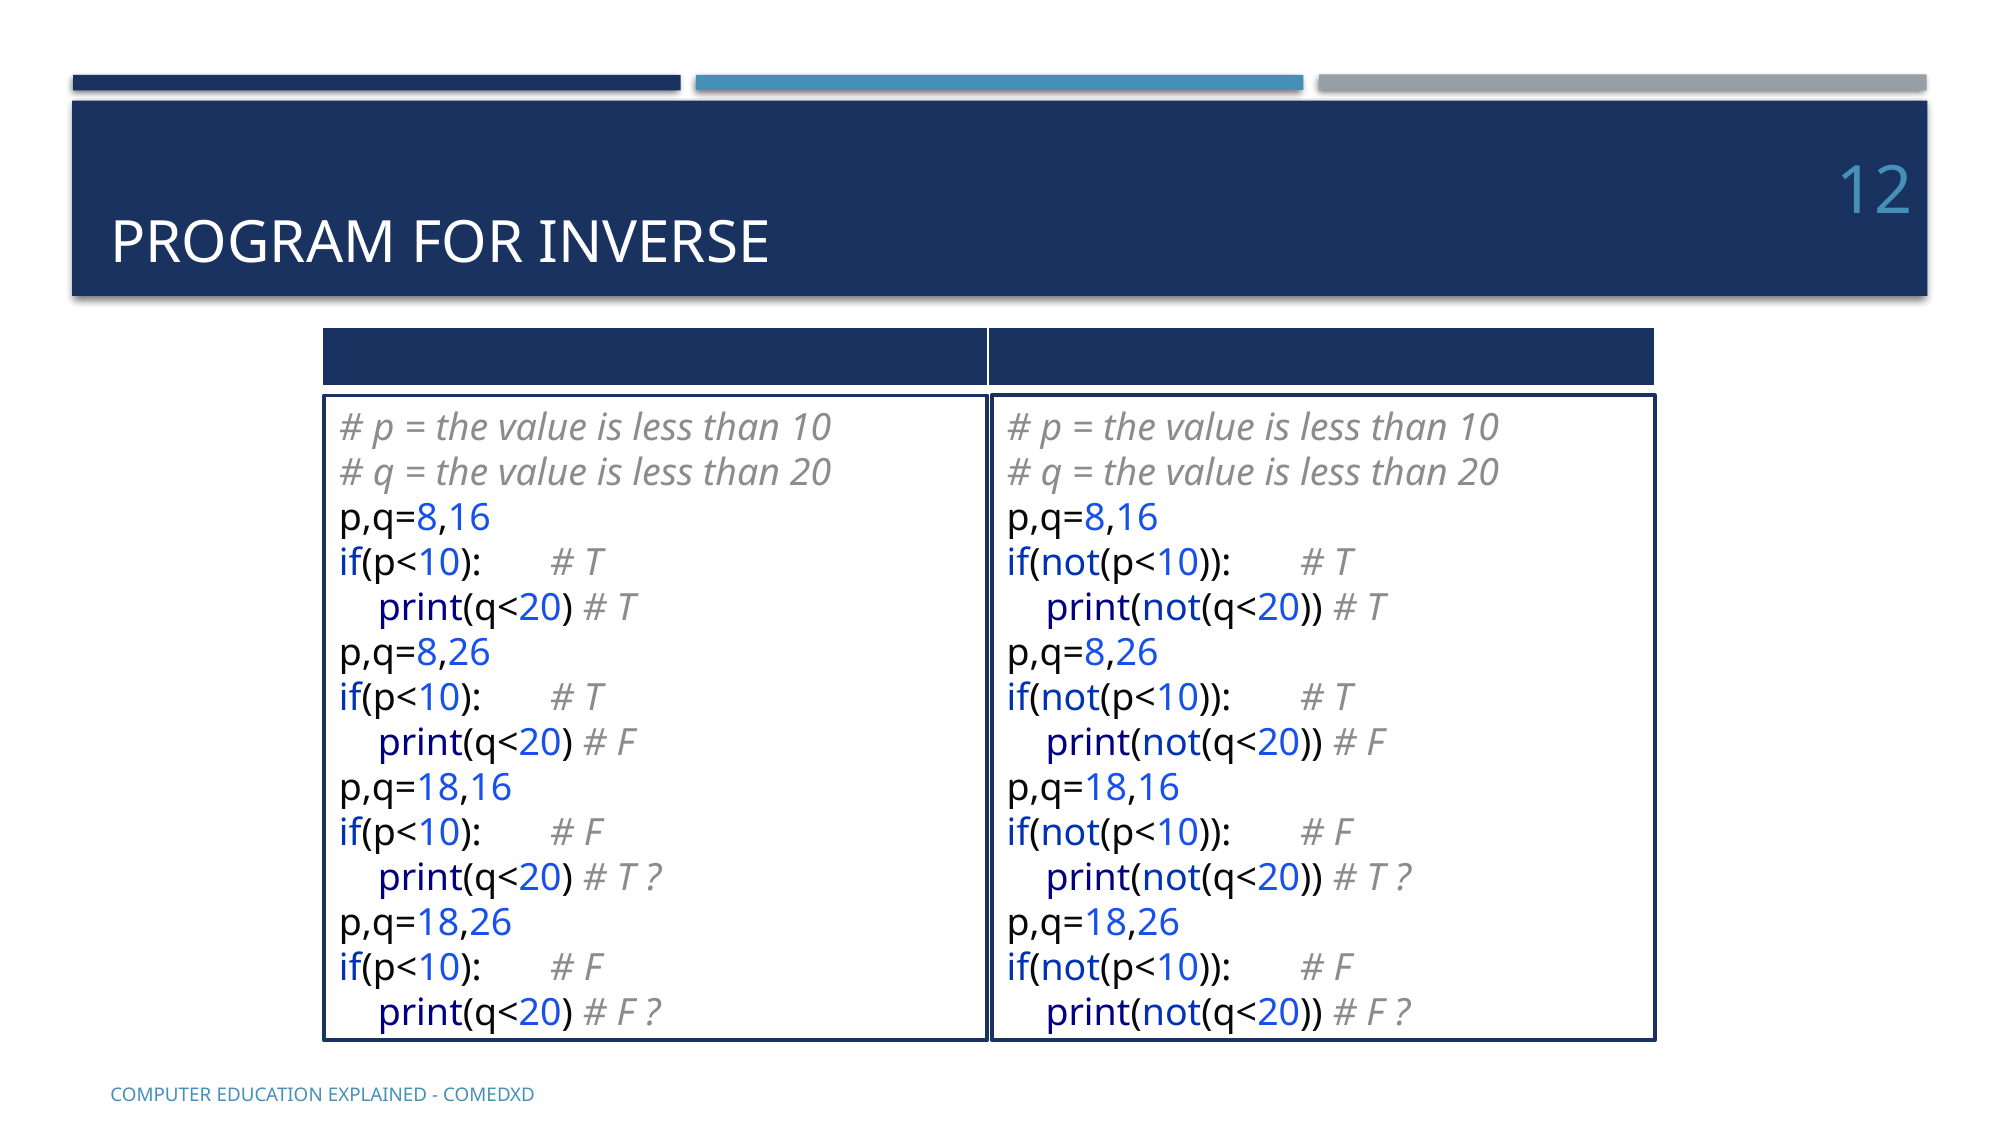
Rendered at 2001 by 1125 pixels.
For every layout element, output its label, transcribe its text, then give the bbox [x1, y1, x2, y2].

text_box # p = the value is less than 10 # q = the value is less than 20 p,q=8,16 if(p<10): # T print(q<20) # T p,q=8,26 if(p<10): # T print(q<20) # F p,q=18,16 if(p<10): # F print(q<20) # T ? p,q=18,26 if(p<10): # F print(q<20) # F ? [322, 394, 989, 1042]
text_box # p = the value is less than 10 # q = the value is less than 20 p,q=8,16 if(not(p<10)): # T print(not(q<20)) # T p,q=8,26 if(not(p<10)): # T print(not(q<20)) # F p,q=18,16 if(not(p<10)): # F print(not(q<20)) # T ? p,q=18,26 if(not(p<10)): # F print(not(q<20)) # F ? [990, 393, 1657, 1042]
slide_number 12 [1754, 161, 1928, 222]
title Program for Inverse [95, 115, 1905, 282]
footer COMputer EDucation EXplaineD - Comedxd [95, 1065, 1230, 1125]
